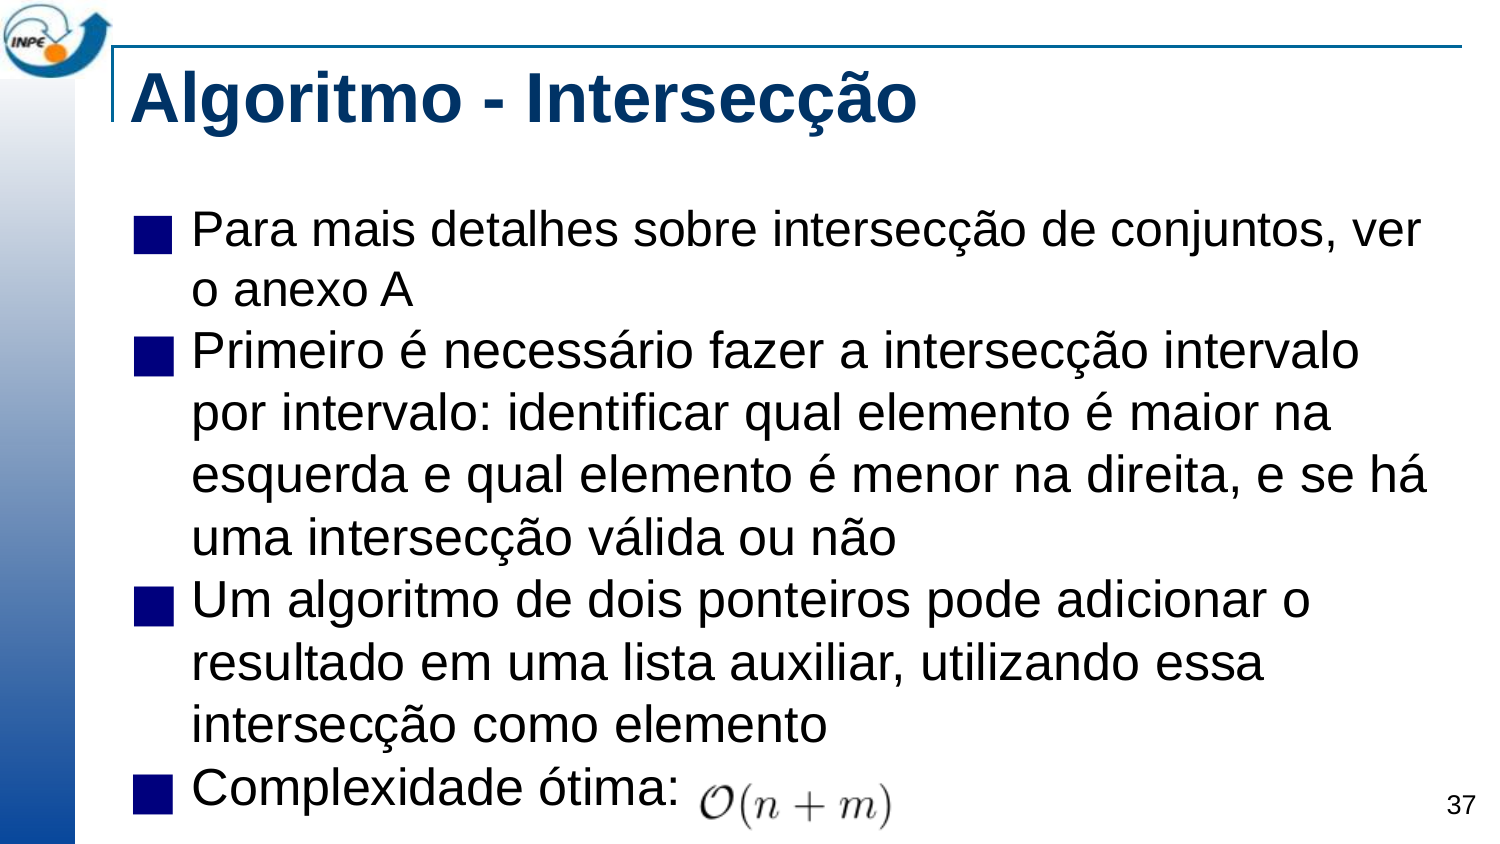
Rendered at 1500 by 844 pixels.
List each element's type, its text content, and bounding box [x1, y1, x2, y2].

list Para mais detalhes sobre intersecção de conjuntos, ver o anexo A Primeiro é necessário fazer a intersecção intervalo por intervalo: identificar qual elemento é maior na esquerda e qual elemento é menor na direita, e se há uma intersecção válida ou não Um algoritmo de dois ponteiros pode adicionar o resultado em uma lista auxiliar, utilizando essa intersecção como elemento Complexidade ótima: [99, 187, 1450, 769]
picture [689, 768, 896, 834]
title Algoritmo - Intersecção [112, 46, 1450, 141]
picture [0, 0, 113, 79]
slide_number ‹#› [1403, 779, 1494, 844]
